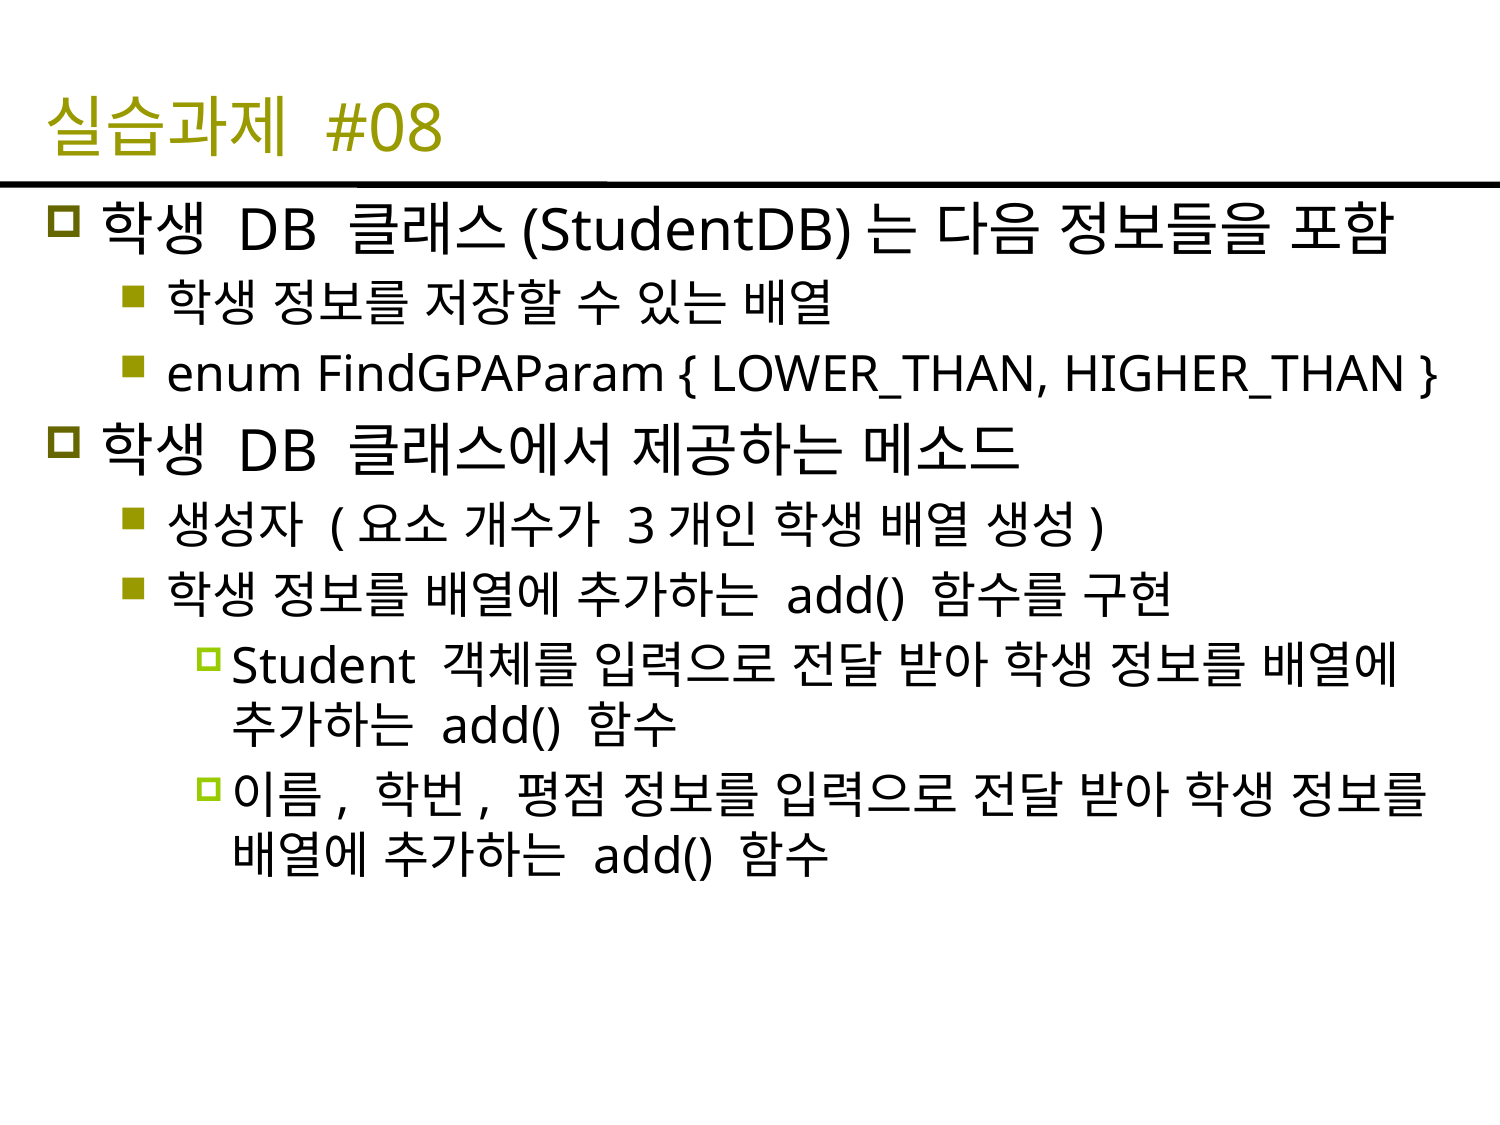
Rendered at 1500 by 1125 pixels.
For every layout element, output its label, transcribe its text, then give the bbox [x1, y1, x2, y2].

title 실습과제 #08 [29, 45, 1471, 173]
list 학생 DB 클래스(StudentDB)는 다음 정보들을 포함 학생 정보를 저장할 수 있는 배열 enum FindGPAParam { LOWER_THAN, HIGHER_THAN } 학생 DB 클래스에서 제공하는 메소드 생성자 (요소 개수가 3개인 학생 배열 생성) 학생 정보를 배열에 추가하는 add() 함수를 구현 Student 객체를 입력으로 전달 받아 학생 정보를 배열에 추가하는 add() 함수 이름, 학번, 평점 정보를 입력으로 전달 받아 학생 정보를 배열에 추가하는 add() 함수 [29, 184, 1471, 983]
